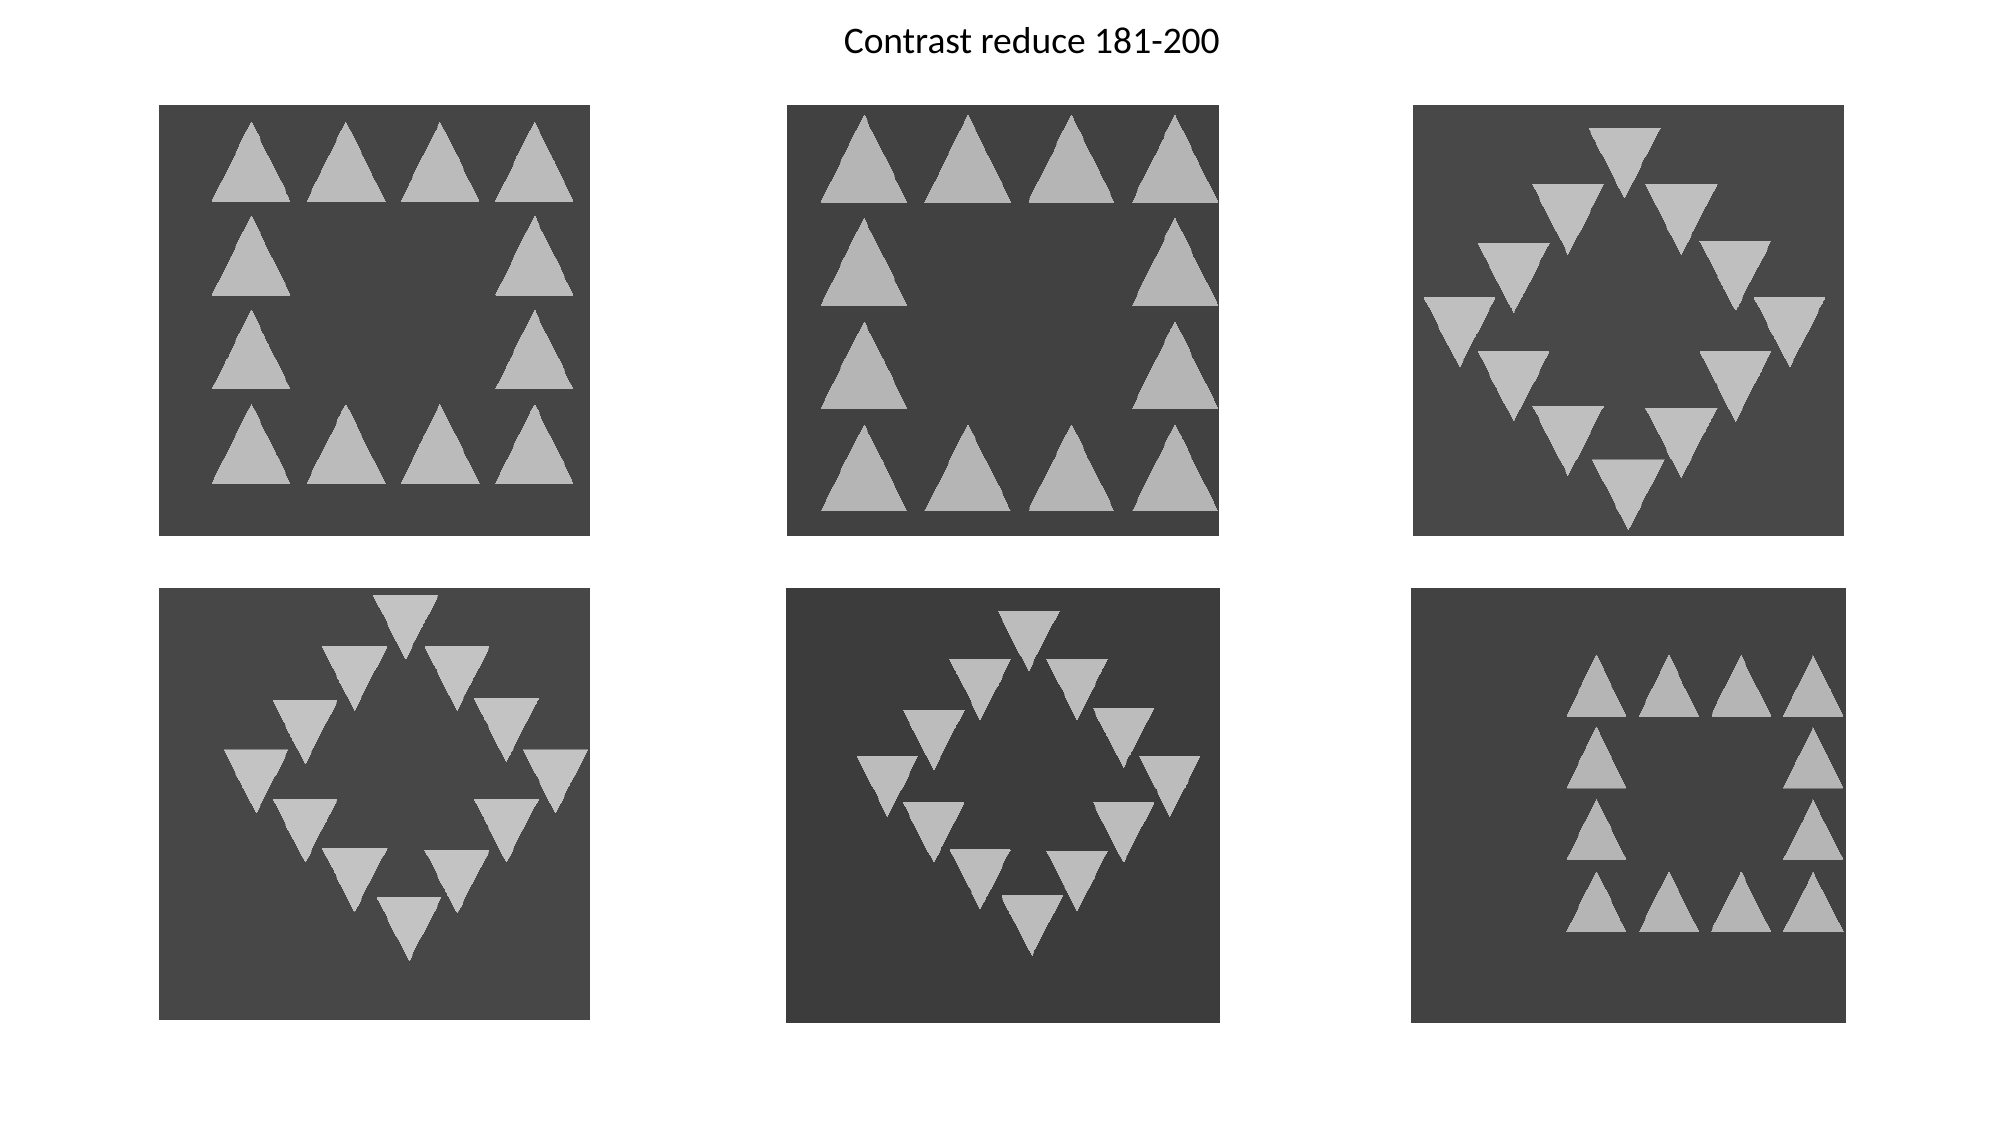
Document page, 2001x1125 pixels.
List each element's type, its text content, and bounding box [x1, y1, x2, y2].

picture [1411, 588, 1846, 1023]
picture [159, 588, 590, 1020]
picture [1413, 105, 1844, 537]
picture [159, 105, 590, 537]
text_box Contrast reduce 181-200 [828, 8, 1235, 68]
picture [787, 105, 1219, 537]
picture [786, 588, 1220, 1023]
